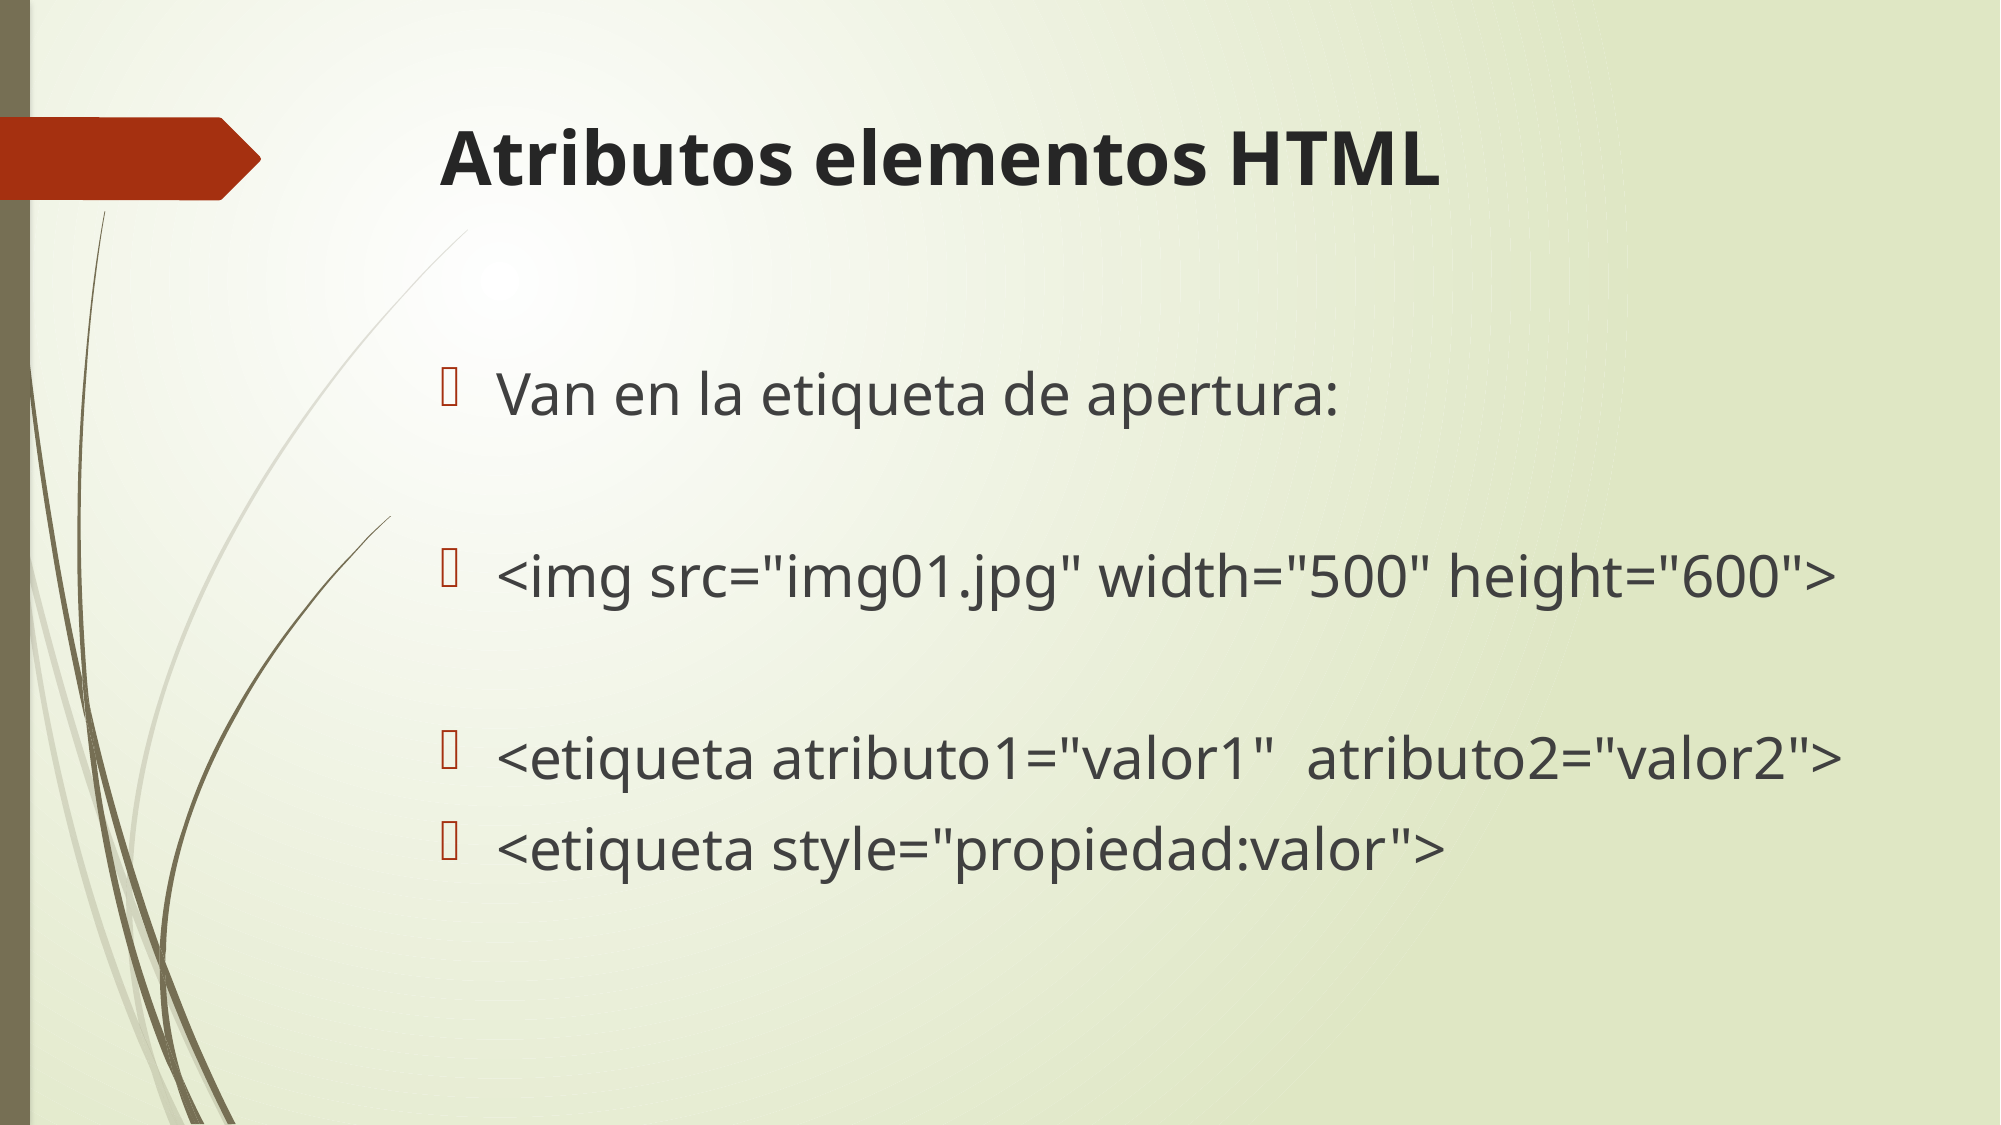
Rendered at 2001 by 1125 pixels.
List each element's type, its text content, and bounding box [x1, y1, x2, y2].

title Atributos elementos HTML [425, 102, 1888, 313]
list Van en la etiqueta de apertura: <img src="img01.jpg" width="500" height="600"> <etiqueta atributo1="valor1" atributo2="valor2"> <etiqueta style="propiedad:valor"> [424, 350, 1888, 970]
